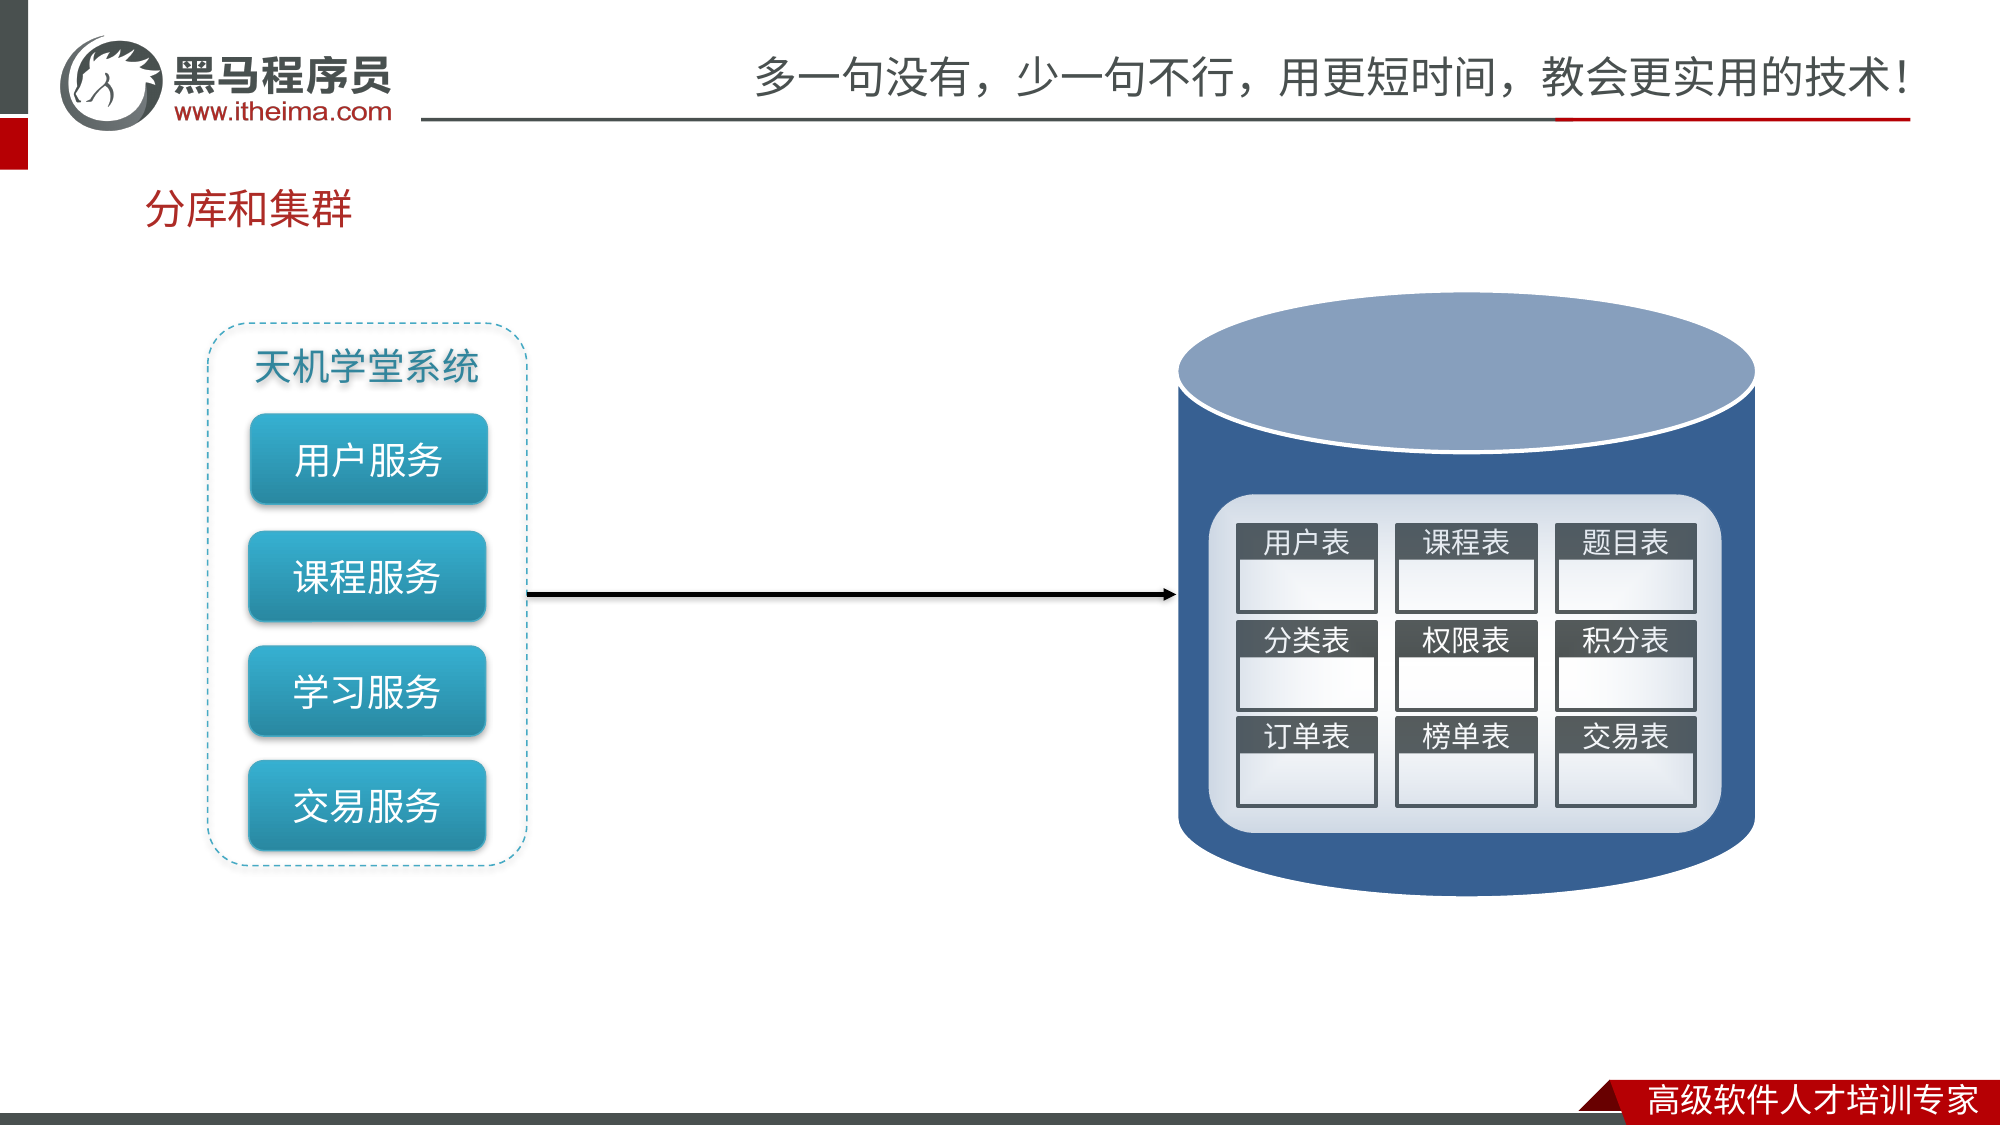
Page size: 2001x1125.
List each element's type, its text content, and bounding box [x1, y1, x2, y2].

picture [14, 0, 453, 179]
table_cell 有限 [1394, 527, 1539, 622]
table_cell 有限 [1553, 527, 1698, 622]
text_box 天机学堂系统 [206, 322, 528, 867]
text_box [1397, 524, 1536, 613]
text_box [1397, 622, 1536, 710]
text_box 课程服务 [248, 530, 487, 623]
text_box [1556, 524, 1696, 613]
table_cell 有限 [1553, 624, 1698, 718]
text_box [1237, 524, 1377, 613]
table_cell 有限 [1234, 527, 1380, 622]
table_cell 有限 [1234, 624, 1380, 718]
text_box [1237, 718, 1377, 806]
table_cell 有限 [1394, 624, 1539, 718]
text_box 分库和集群 [129, 160, 369, 240]
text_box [1556, 718, 1696, 806]
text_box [1237, 622, 1377, 710]
text_box 用户服务 [249, 413, 489, 505]
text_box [1397, 718, 1536, 806]
text_box 交易服务 [248, 759, 487, 852]
text_box [1179, 293, 1754, 450]
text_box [1556, 622, 1696, 710]
text_box [1206, 492, 1724, 836]
text_box [1174, 288, 1760, 901]
text_box 学习服务 [248, 645, 487, 737]
